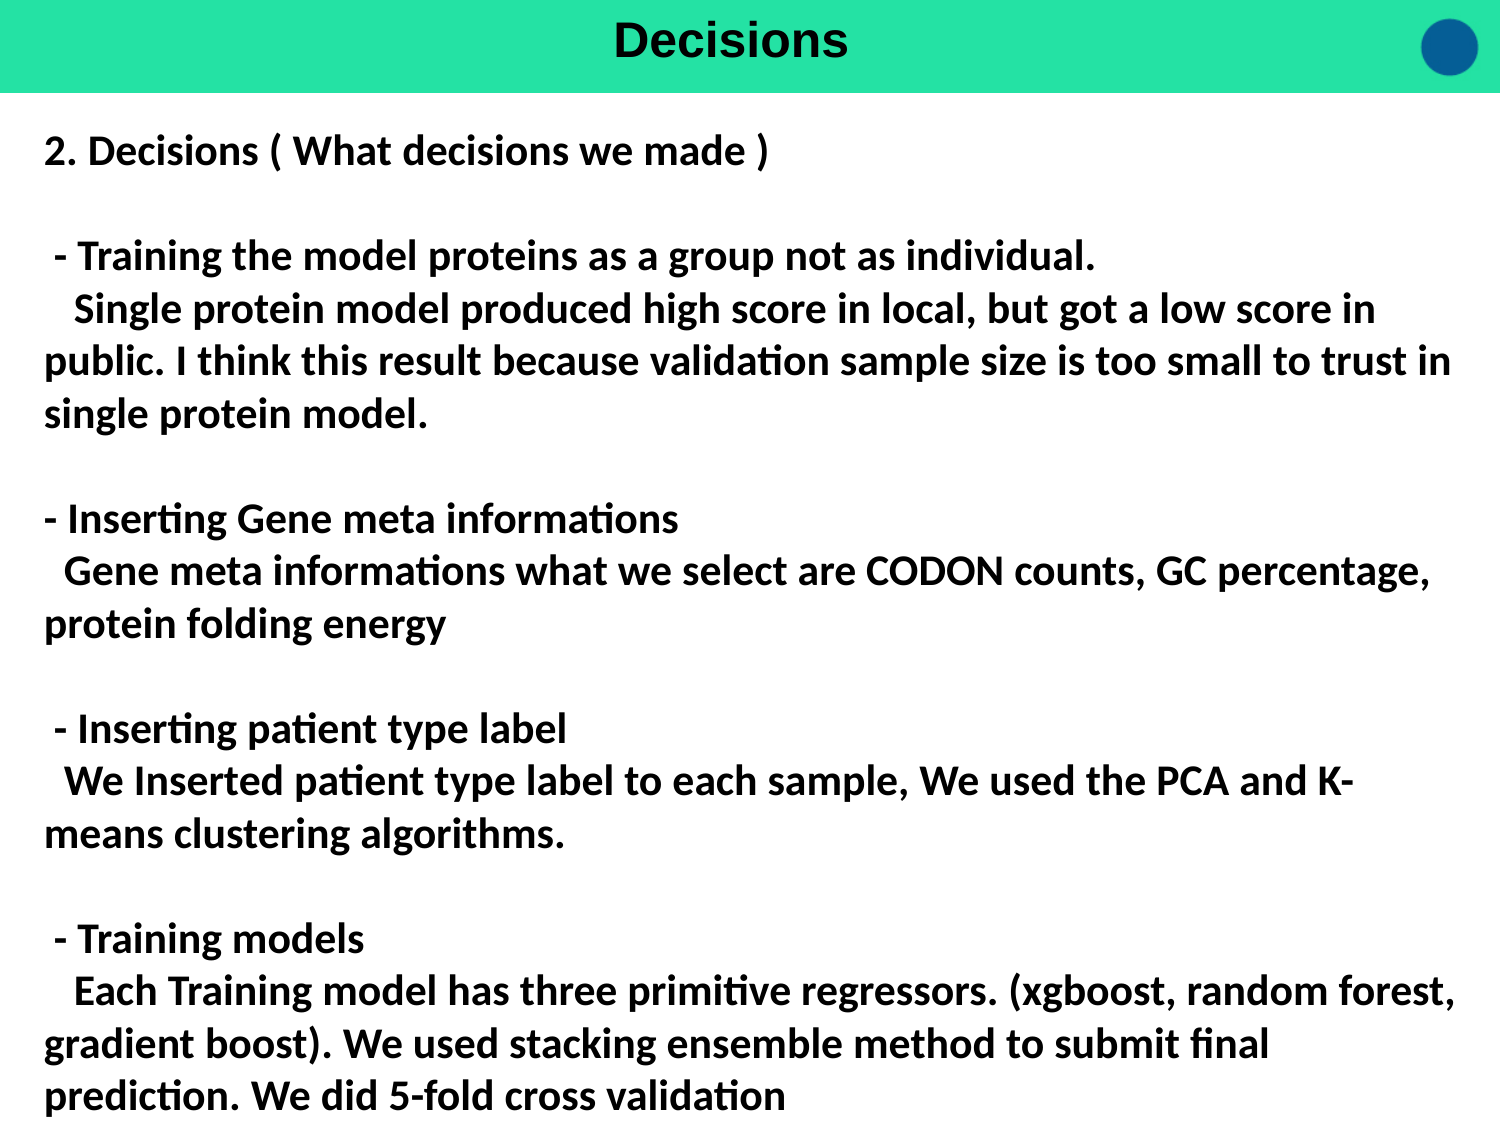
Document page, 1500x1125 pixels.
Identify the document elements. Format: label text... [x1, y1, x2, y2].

picture [0, 0, 1500, 93]
text_box 2. Decisions ( What decisions we made ) - Training the model proteins as a group not as individual. Single protein model produced high score in local, but got a low score in public. I think this result because validation sample size is too small to trust in single protein model. - Inserting Gene meta informations Gene meta informations what we select are CODON counts, GC percentage, protein folding energy - Inserting patient type label We Inserted patient type label to each sample, We used the PCA and K-means clustering algorithms. - Training models Each Training model has three primitive regressors. (xgboost, random forest, gradient boost). We used stacking ensemble method to submit final prediction. We did 5-fold cross validation [29, 114, 1488, 1125]
